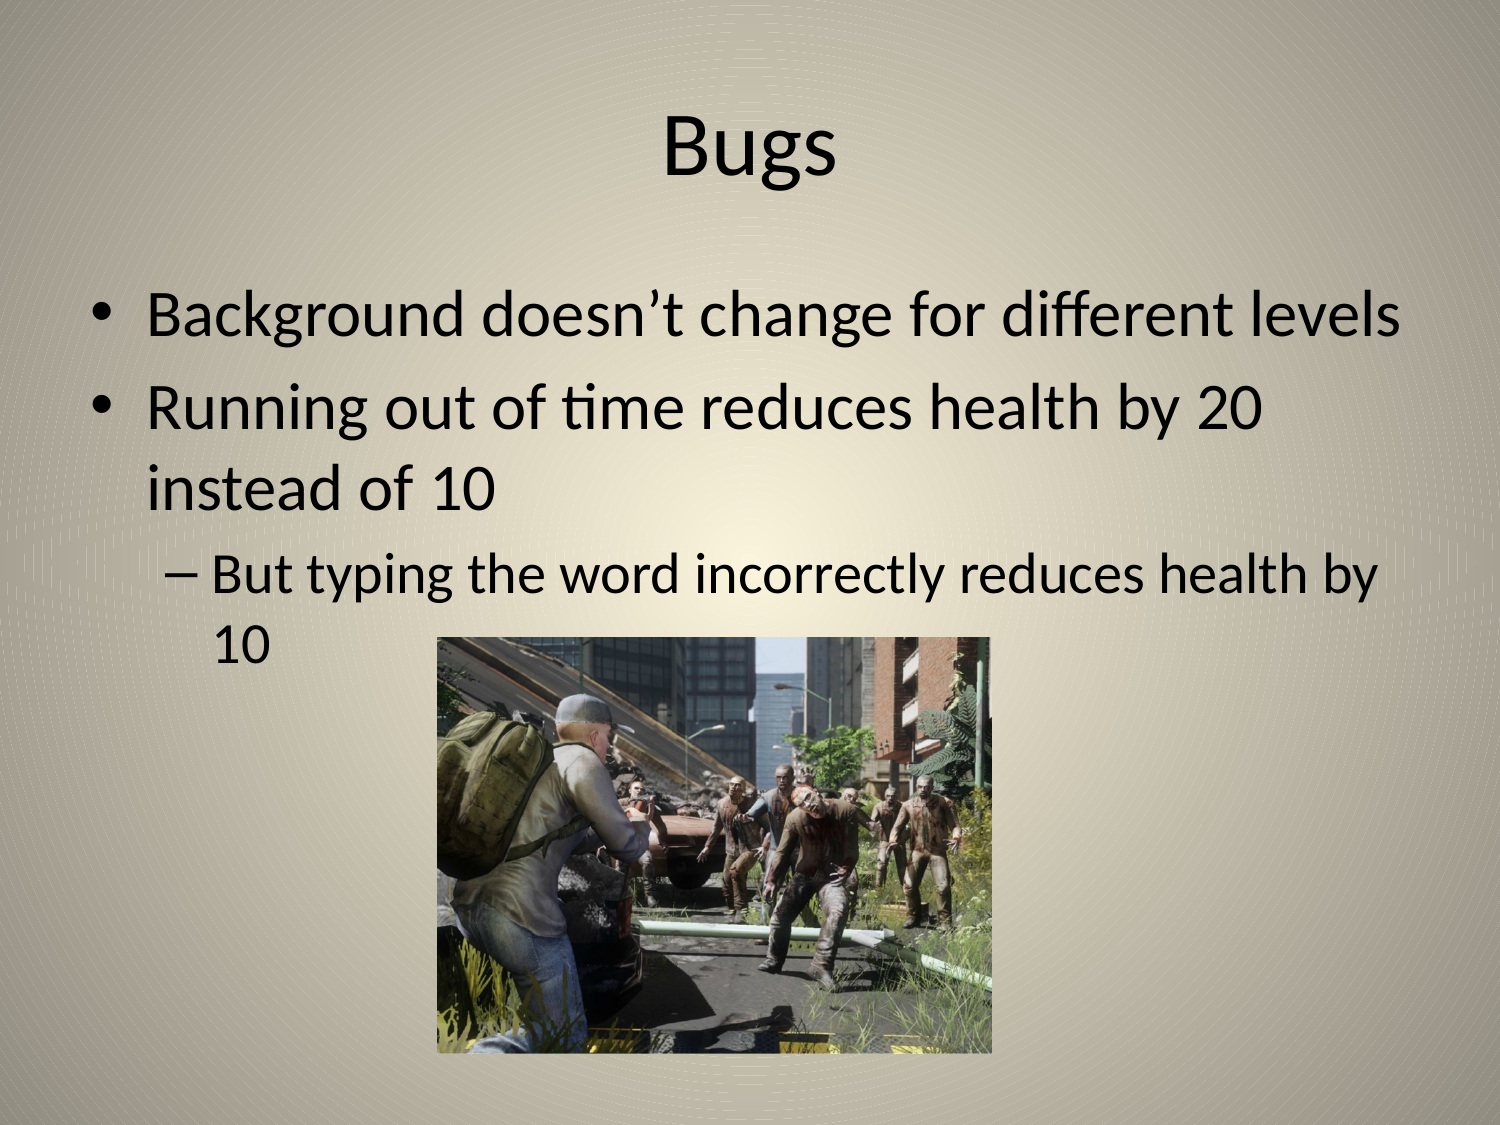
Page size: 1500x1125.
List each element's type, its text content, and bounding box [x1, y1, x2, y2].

title Bugs [75, 45, 1425, 233]
list Background doesn’t change for different levels Running out of time reduces health by 20 instead of 10 But typing the word incorrectly reduces health by 10 [75, 262, 1425, 1005]
picture [437, 637, 992, 1054]
